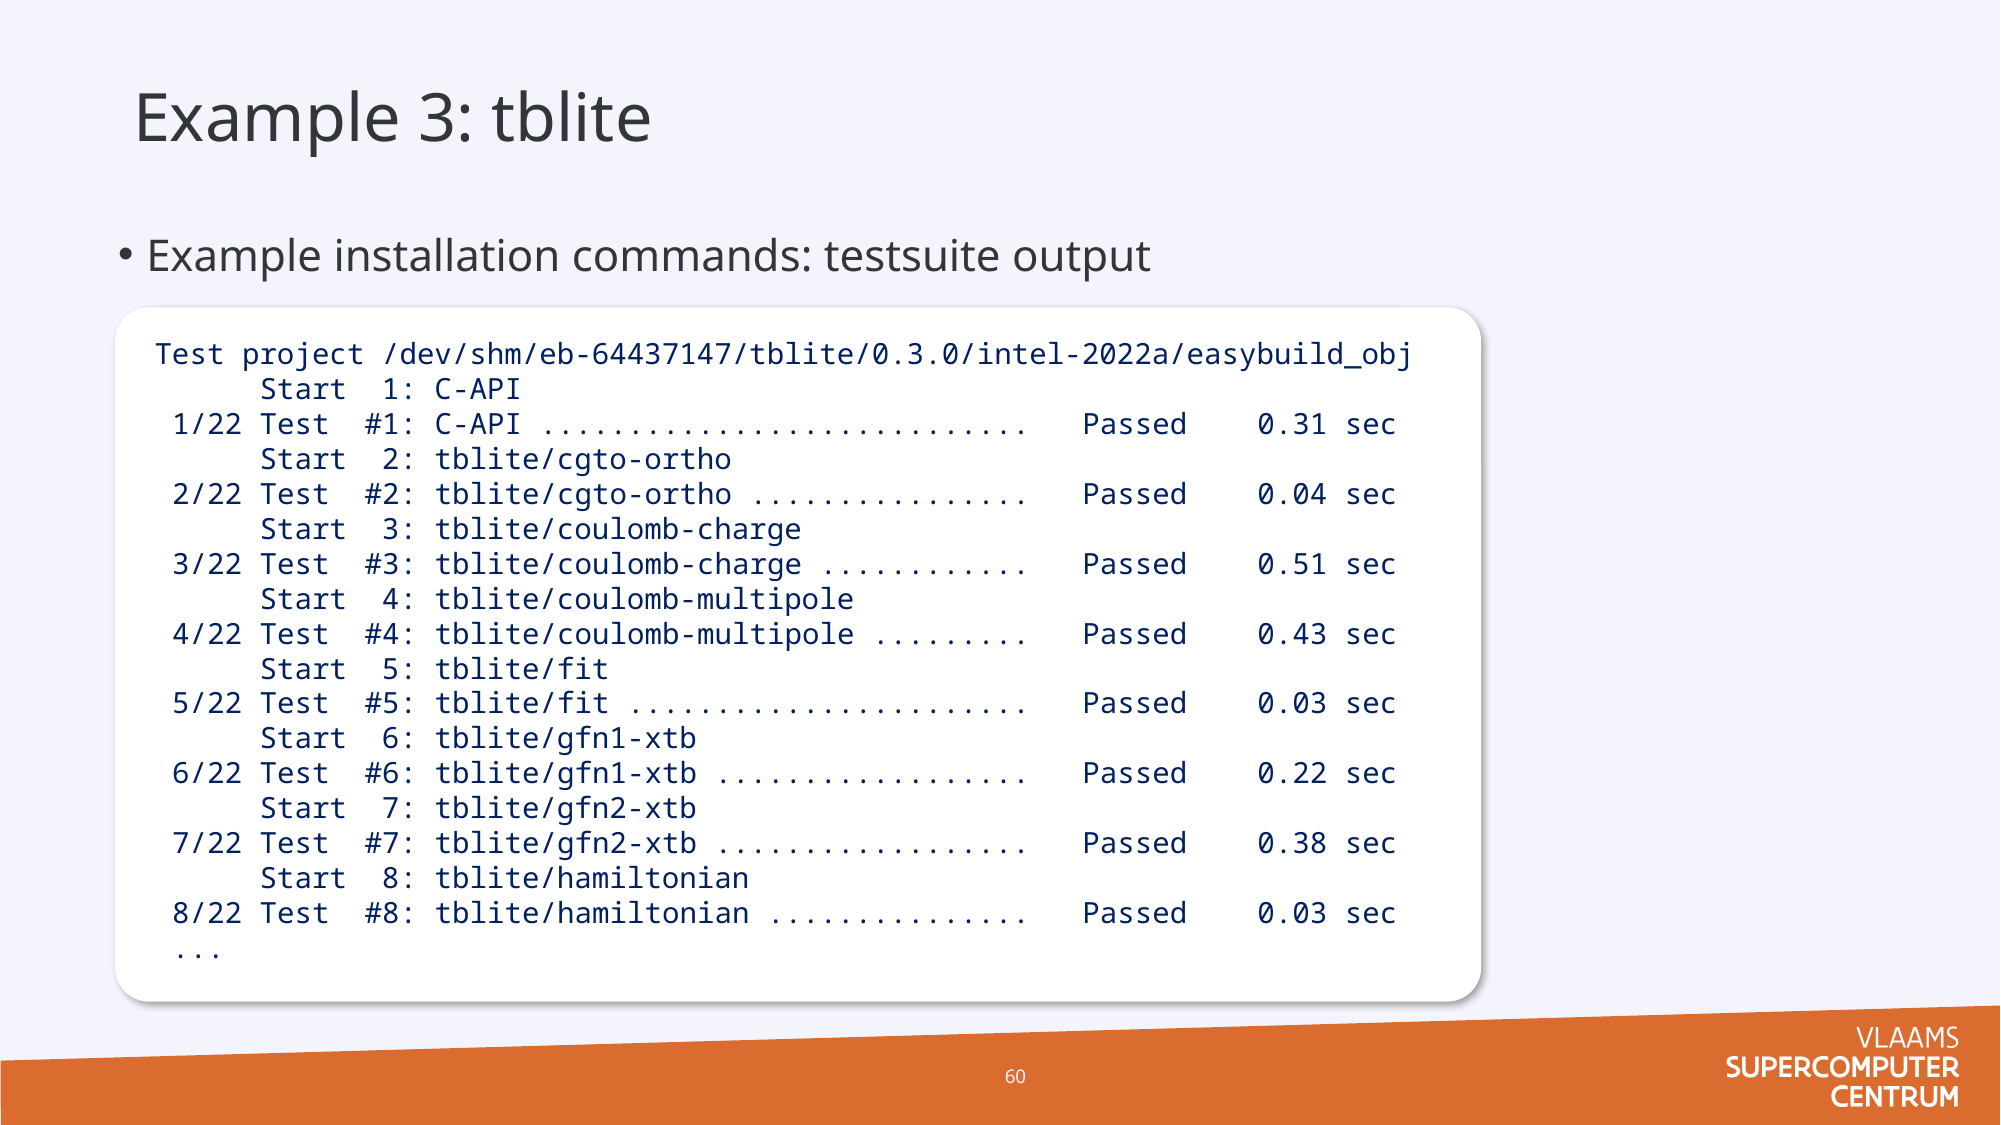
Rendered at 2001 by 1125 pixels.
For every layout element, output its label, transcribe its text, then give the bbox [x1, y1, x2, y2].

text_box [114, 325, 118, 984]
text_box Example installation commands: testsuite output [118, 201, 1909, 1010]
text_box Example 3: tblite [118, 54, 1941, 185]
slide_number 60 [958, 1047, 1042, 1108]
picture [1725, 1021, 1960, 1117]
